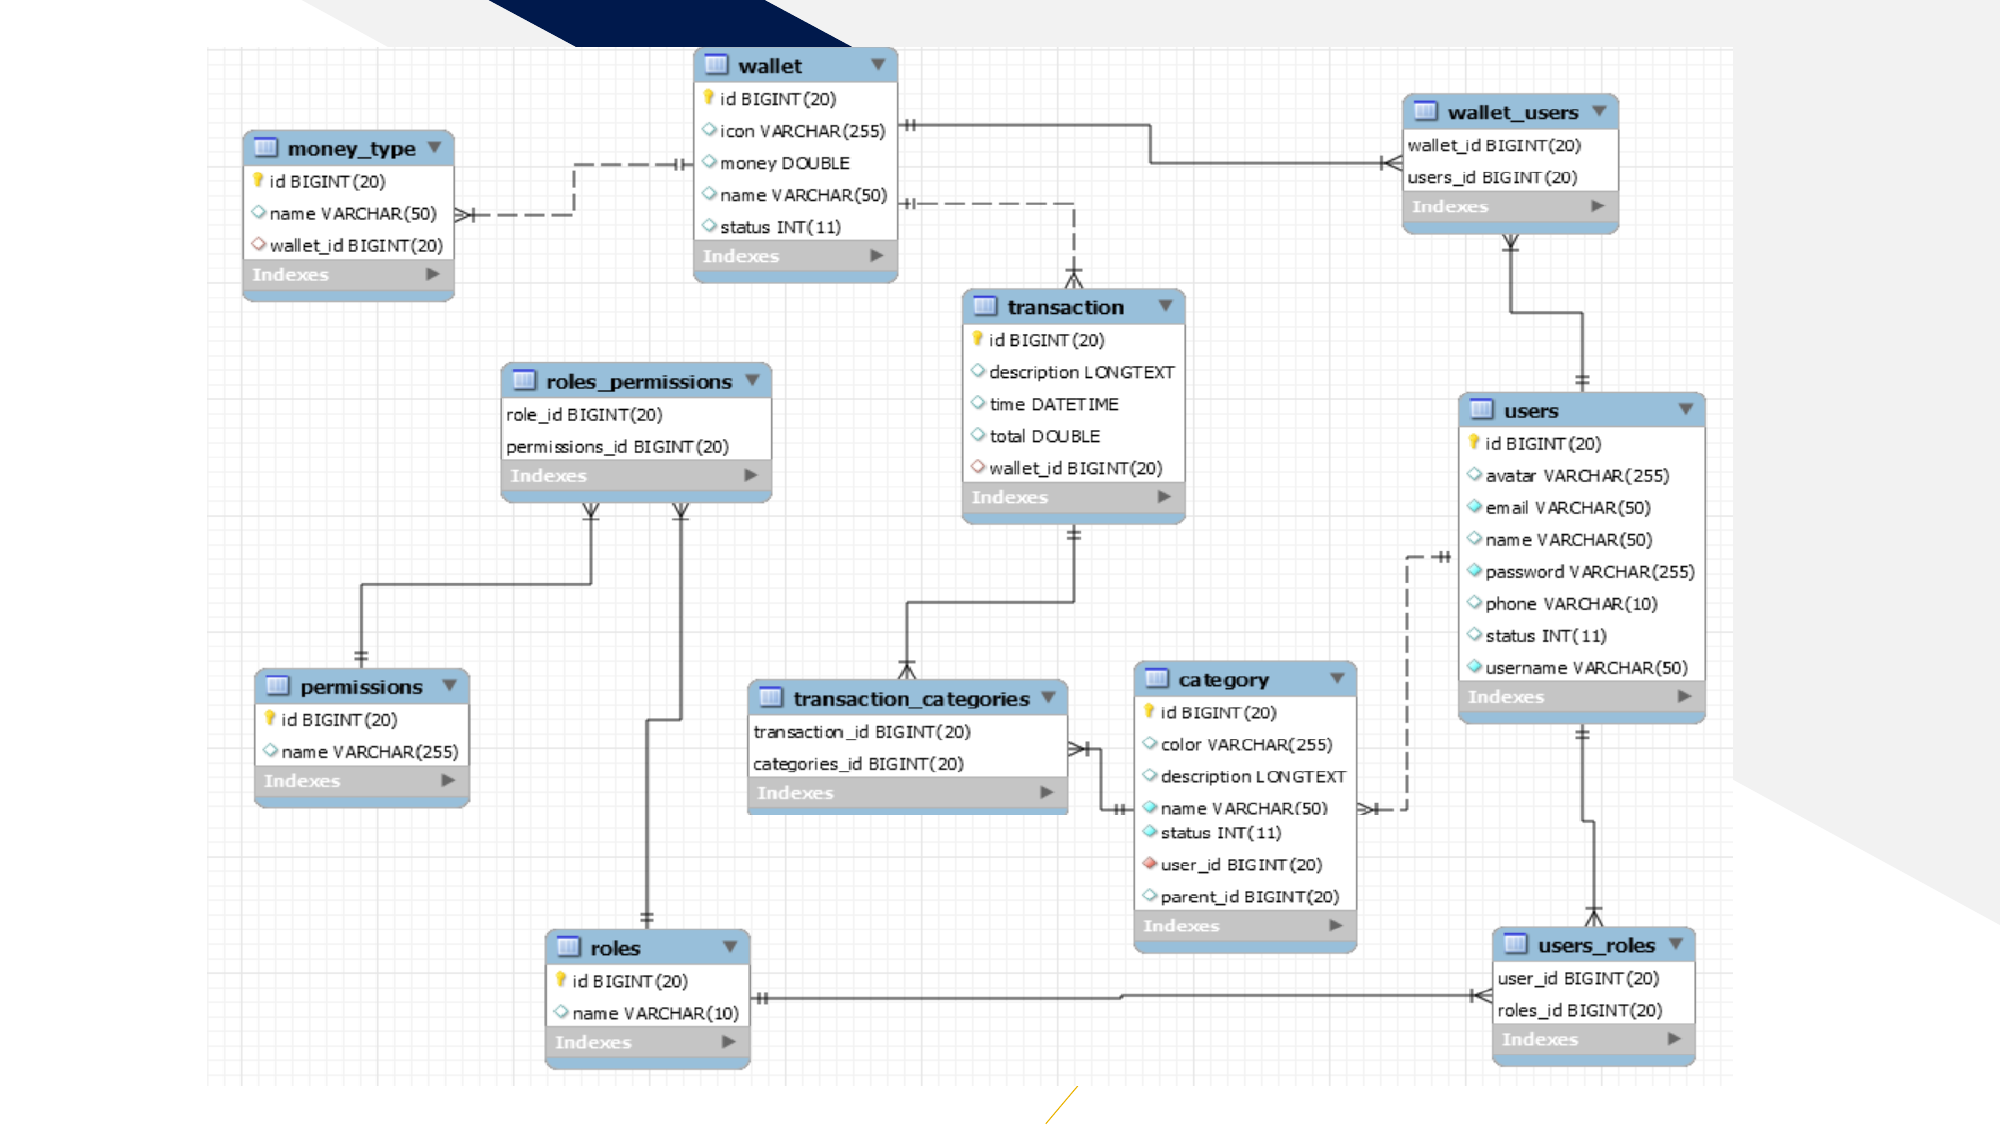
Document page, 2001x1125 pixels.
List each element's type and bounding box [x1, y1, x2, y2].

picture [207, 47, 1733, 1086]
